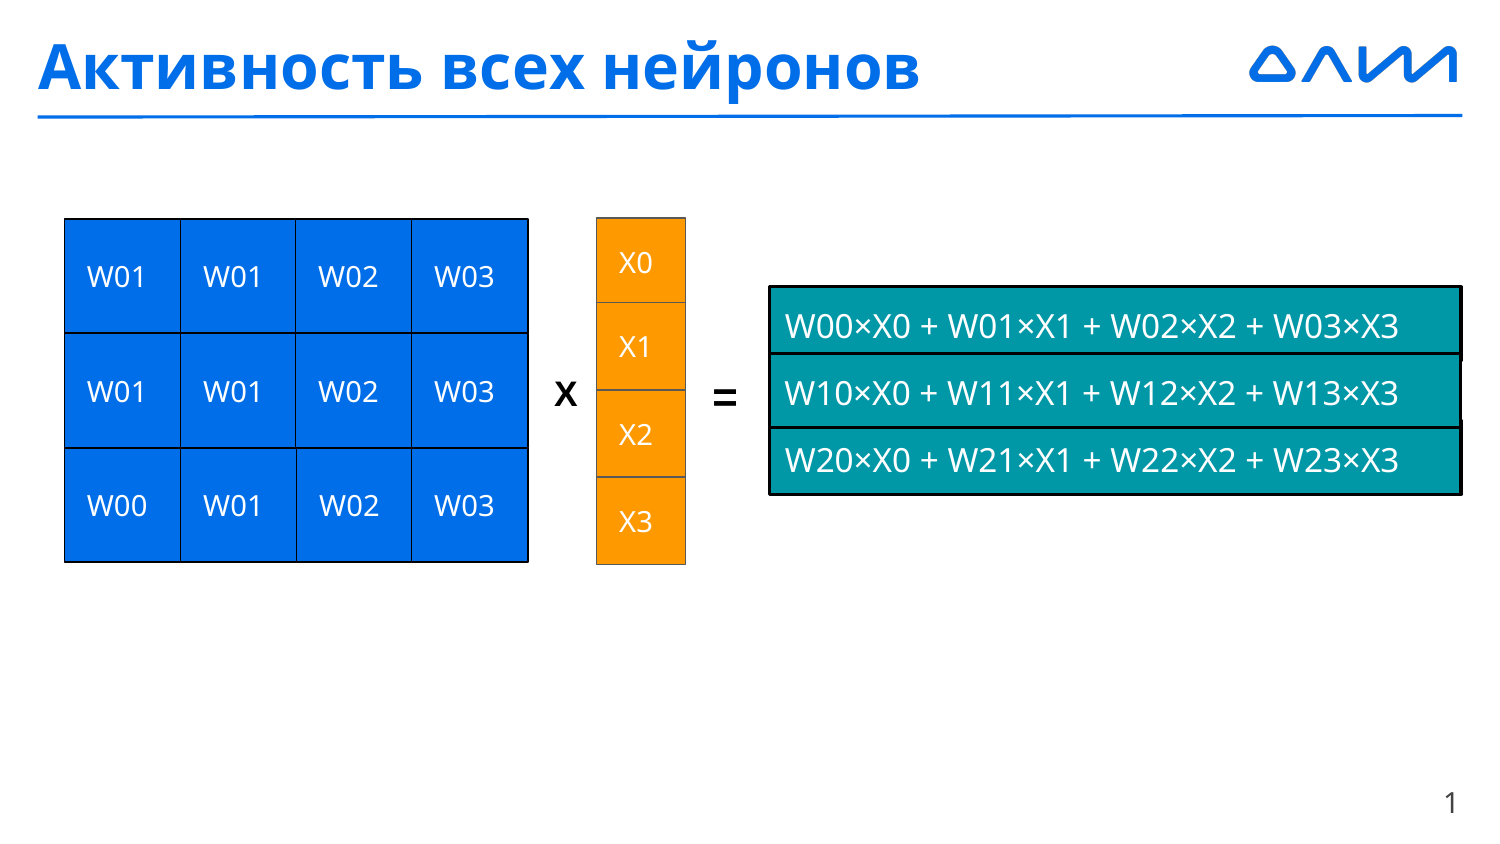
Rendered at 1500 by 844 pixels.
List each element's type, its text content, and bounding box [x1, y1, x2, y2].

text_box W00 [64, 448, 180, 562]
text_box W00×X0 + W01×X1 + W02×X2 + W03×X3 [769, 286, 1461, 353]
text_box W20×X0 + W21×X1 + W22×X2 + W23×X3 [769, 428, 1461, 495]
text_box = [697, 353, 758, 428]
text_box X1 [596, 302, 686, 389]
text_box X [539, 355, 590, 415]
text_box 1 [1386, 769, 1475, 828]
text_box Активность всех нейронов [23, 11, 1151, 117]
text_box X0 [596, 217, 686, 302]
picture [1230, 19, 1476, 108]
text_box W01 [64, 218, 181, 334]
text_box W02 [295, 334, 411, 448]
text_box W03 [411, 218, 528, 334]
text_box W01 [180, 448, 296, 562]
text_box W01 [181, 218, 295, 334]
text_box W01 [181, 334, 295, 448]
text_box W03 [411, 448, 528, 562]
text_box W02 [296, 448, 411, 562]
text_box X2 [596, 389, 686, 477]
text_box W03 [411, 334, 528, 448]
text_box W02 [295, 218, 411, 334]
text_box W01 [64, 334, 181, 448]
text_box X3 [596, 477, 686, 565]
text_box W10×X0 + W11×X1 + W12×X2 + W13×X3 [769, 353, 1461, 428]
